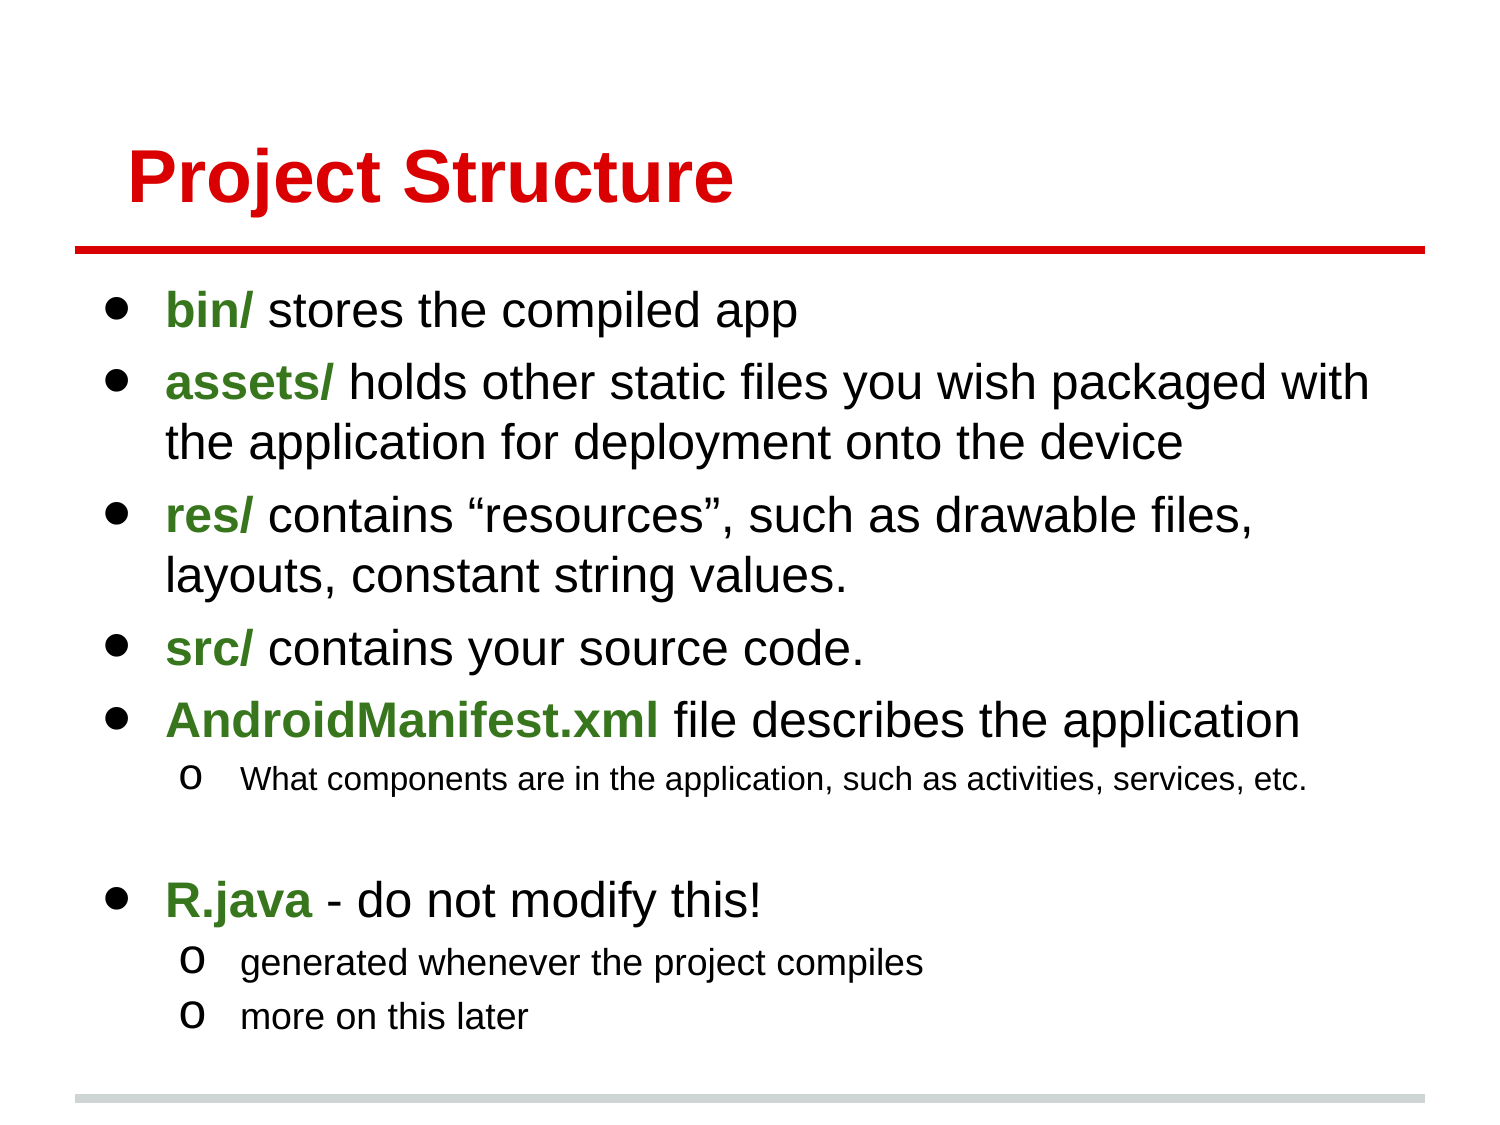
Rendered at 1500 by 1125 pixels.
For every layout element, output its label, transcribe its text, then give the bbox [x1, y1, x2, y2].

title Project Structure [75, 45, 1425, 233]
list bin/ stores the compiled app assets/ holds other static files you wish packaged with the application for deployment onto the device res/ contains “resources”, such as drawable files, layouts, constant string values. src/ contains your source code. AndroidManifest.xml file describes the application What components are in the application, such as activities, services, etc. R.java - do not modify this! generated whenever the project compiles more on this later [75, 262, 1425, 1078]
